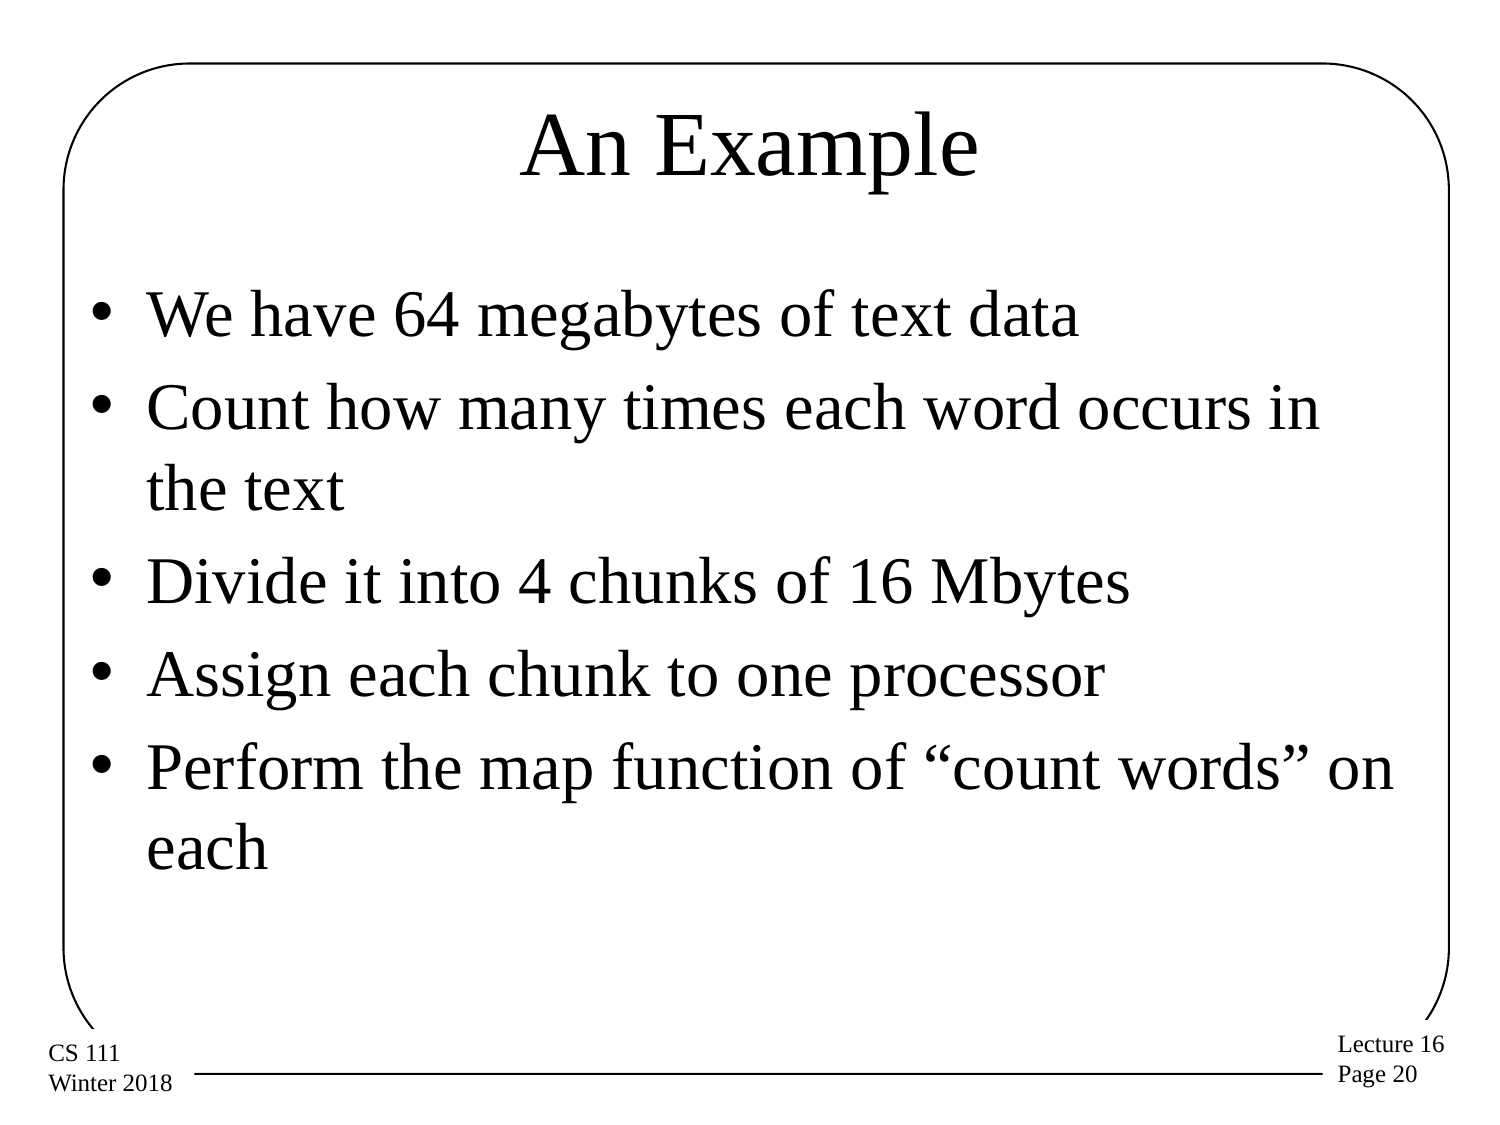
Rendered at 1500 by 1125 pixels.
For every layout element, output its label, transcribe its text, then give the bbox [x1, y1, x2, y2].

title An Example [74, 44, 1426, 233]
list We have 64 megabytes of text data Count how many times each word occurs in the text Divide it into 4 chunks of 16 Mbytes Assign each chunk to one processor Perform the map function of “count words” on each [74, 262, 1426, 1006]
